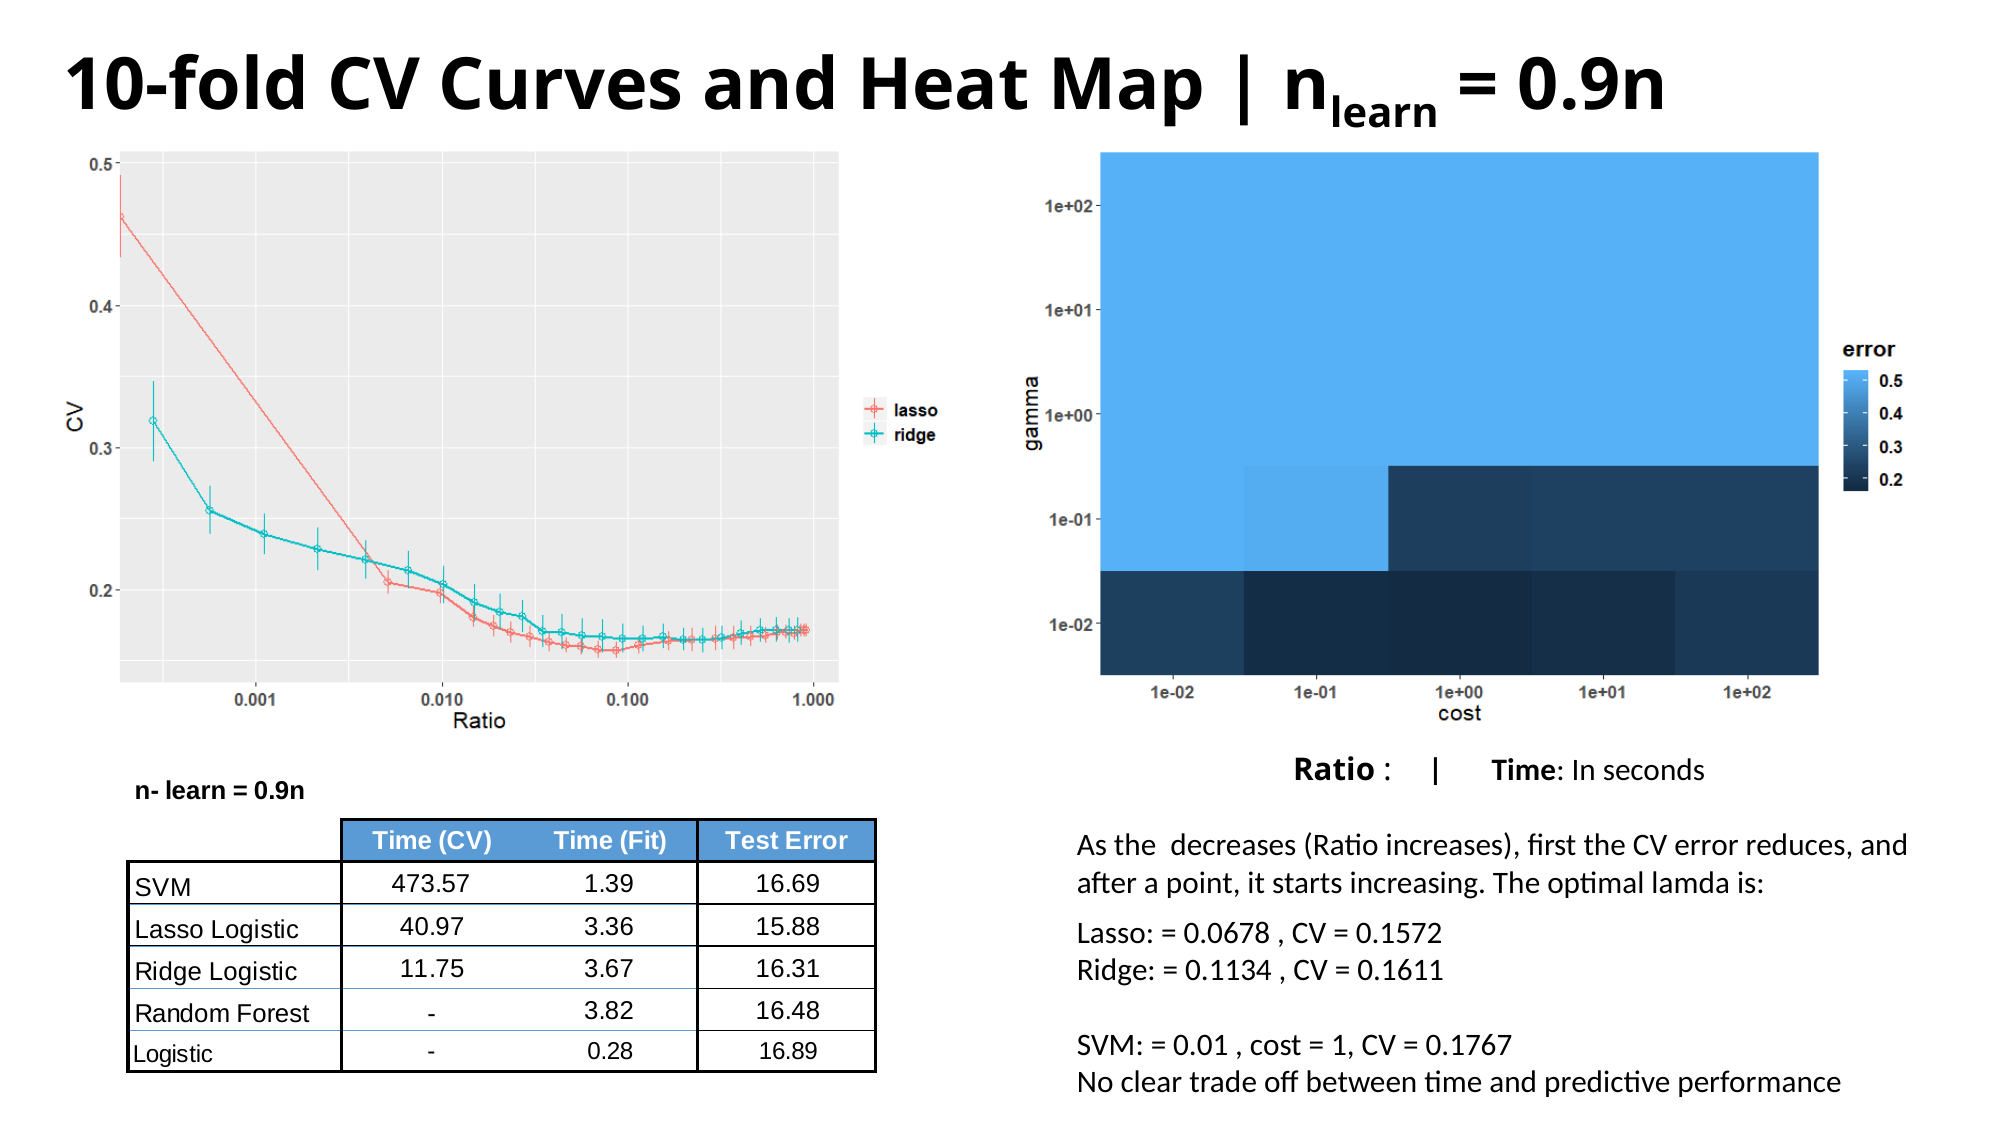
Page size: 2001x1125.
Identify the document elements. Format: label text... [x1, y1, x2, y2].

title 10-fold CV Curves and Heat Map | nlearn = 0.9n [48, 31, 1774, 136]
picture [1012, 145, 1919, 732]
picture [115, 772, 892, 1085]
picture [57, 144, 954, 740]
